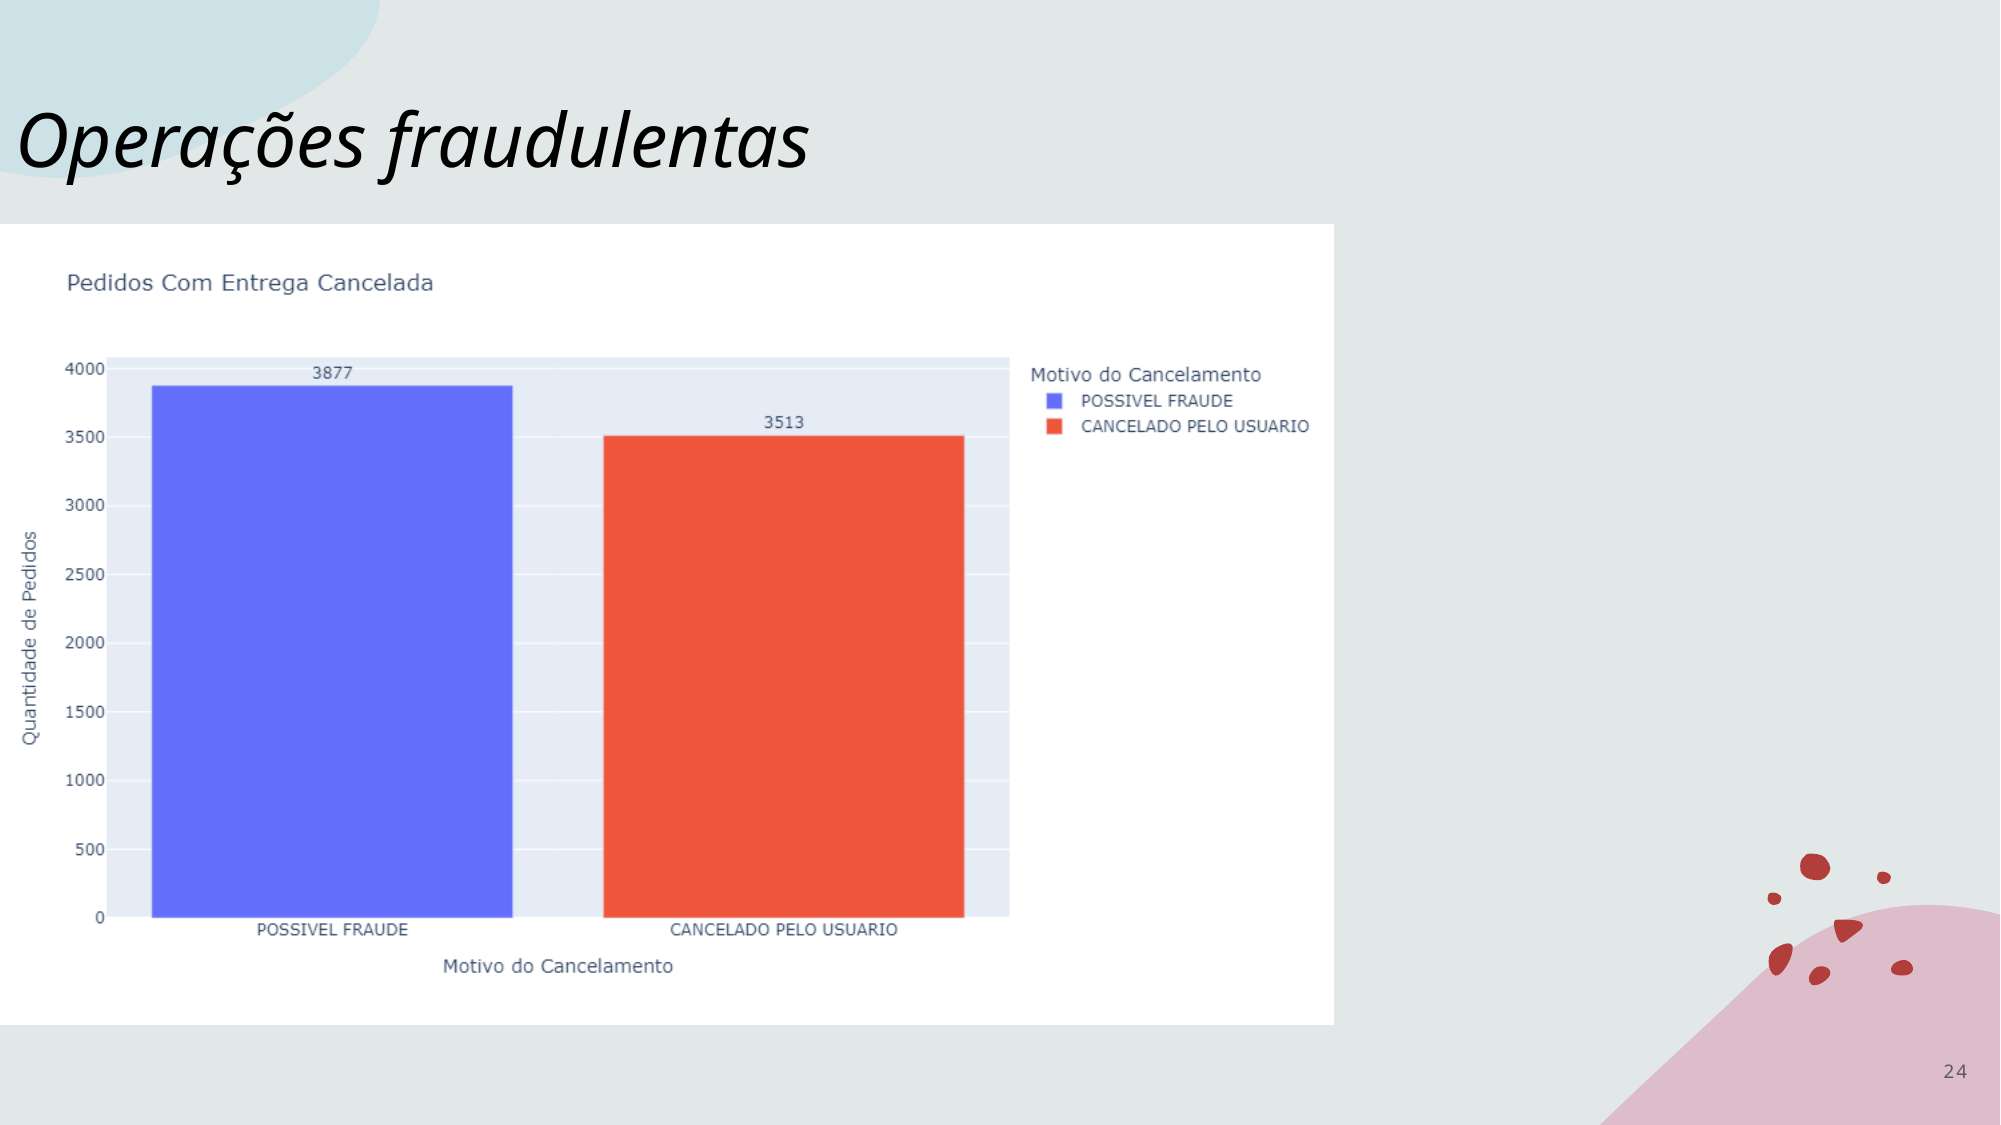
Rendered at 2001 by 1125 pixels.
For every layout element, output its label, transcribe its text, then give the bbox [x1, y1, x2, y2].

slide_number 24 [1911, 1042, 1999, 1103]
title Operações fraudulentas [0, 67, 1654, 191]
picture [0, 224, 1334, 1025]
